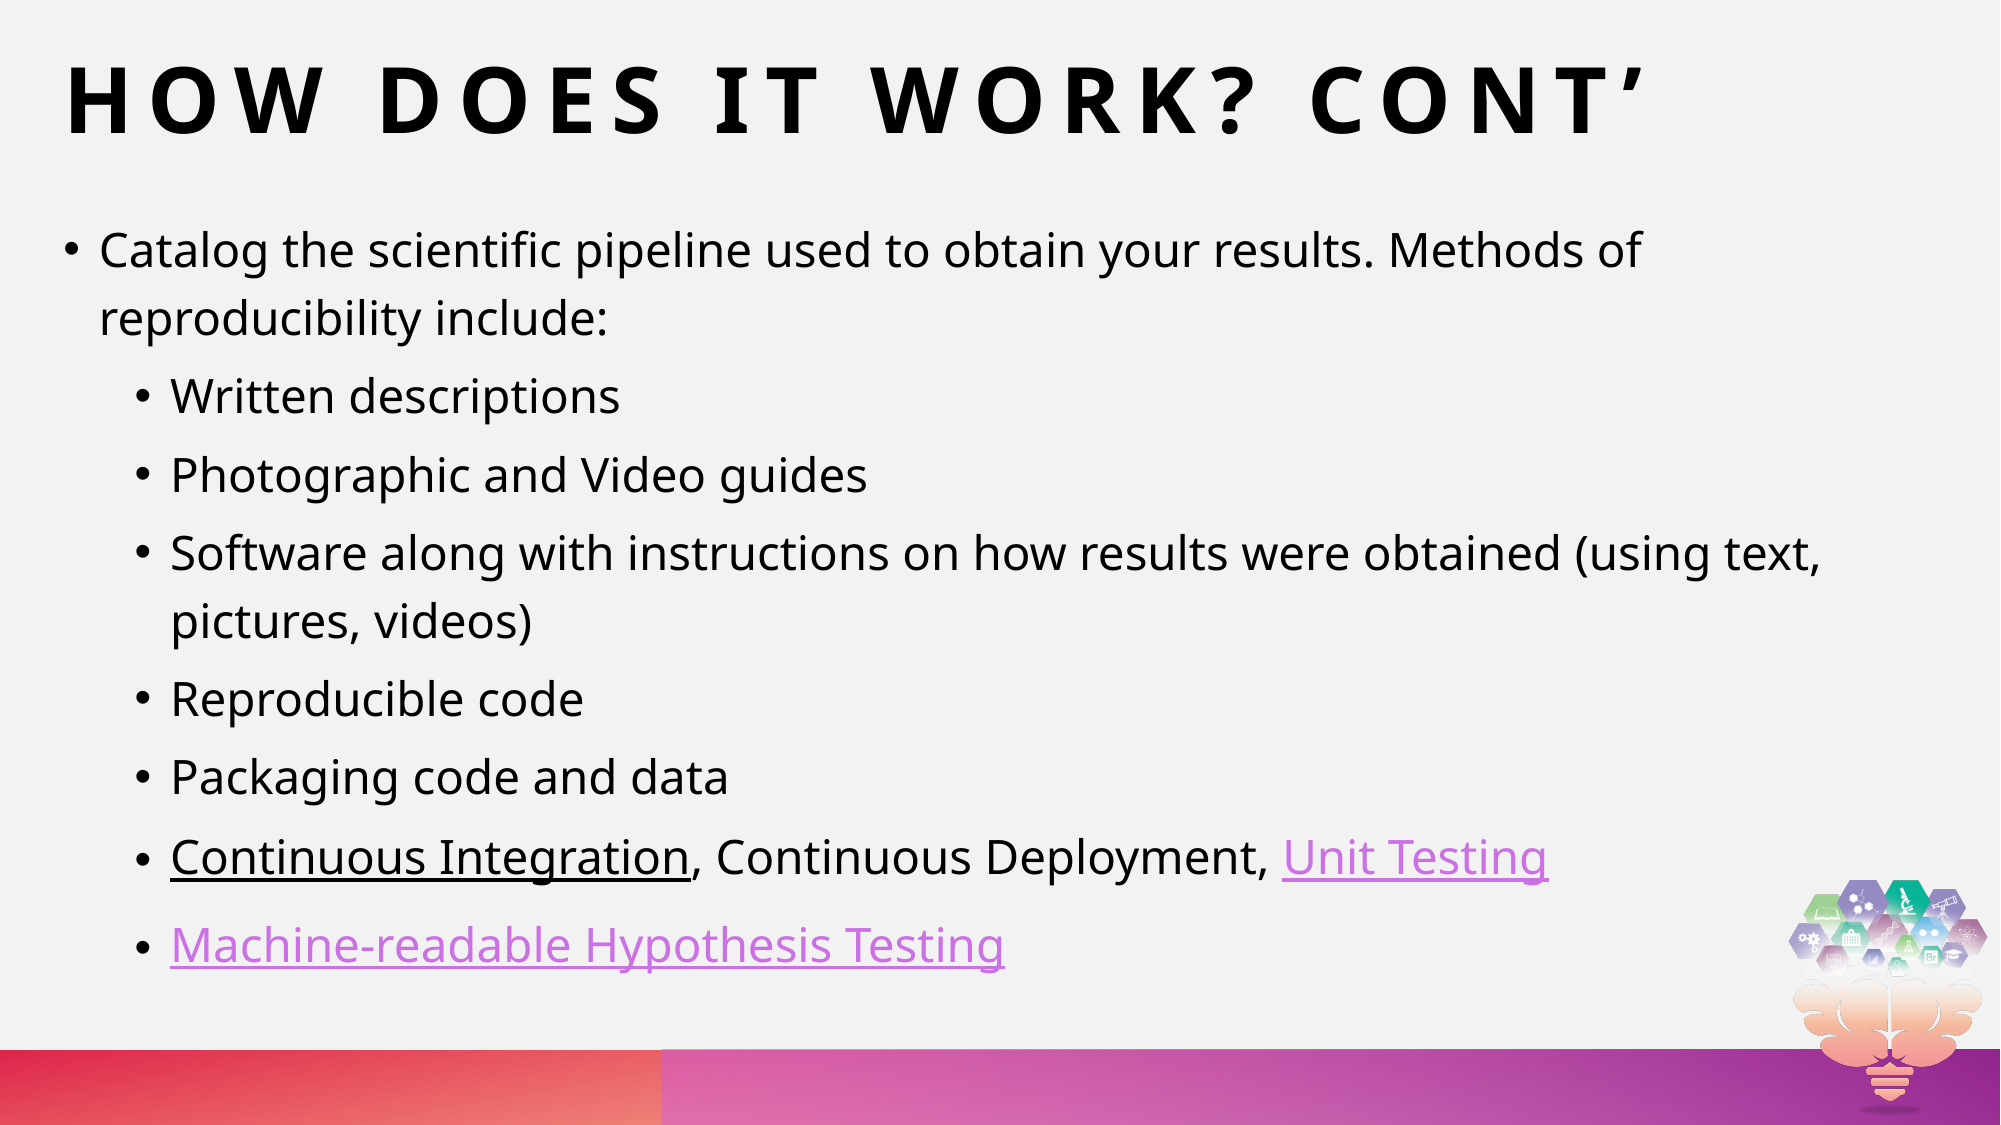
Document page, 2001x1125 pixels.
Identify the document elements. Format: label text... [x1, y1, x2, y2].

title How does it work? Cont’ [63, 0, 1979, 152]
picture [1754, 860, 2000, 1125]
list Catalog the scientific pipeline used to obtain your results. Methods of reproducibility include: Written descriptions Photographic and Video guides Software along with instructions on how results were obtained (using text, pictures, videos) Reproducible code Packaging code and data Continuous Integration, Continuous Deployment, Unit Testing Machine-readable Hypothesis Testing [63, 208, 1848, 982]
